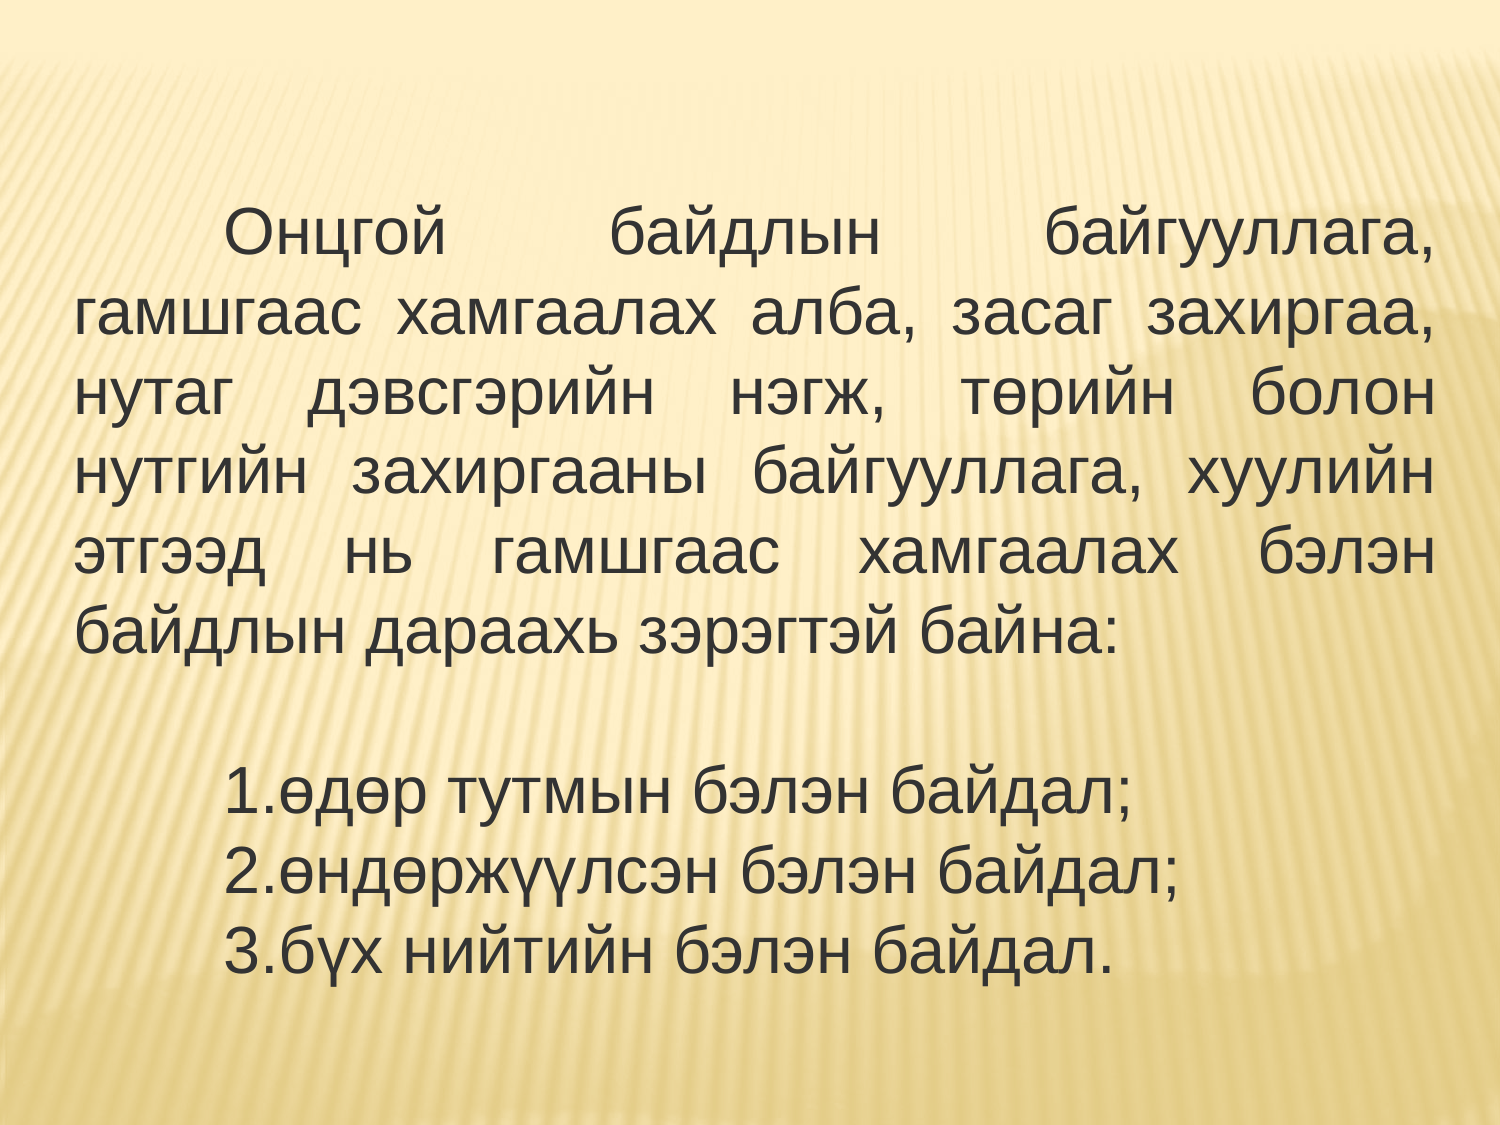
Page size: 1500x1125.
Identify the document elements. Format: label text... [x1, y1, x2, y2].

text_box Онцгой байдлын байгууллага, гамшгаас хамгаалах алба, засаг захиргаа, нутаг дэвсгэрийн нэгж, төрийн болон нутгийн захиргааны байгууллага, хуулийн этгээд нь гамшгаас хамгаалах бэлэн байдлын дараахь зэрэгтэй байна: 1.өдөр тутмын бэлэн байдал; 2.өндөржүүлсэн бэлэн байдал; 3.бүх нийтийн бэлэн байдал. [58, 179, 1453, 995]
